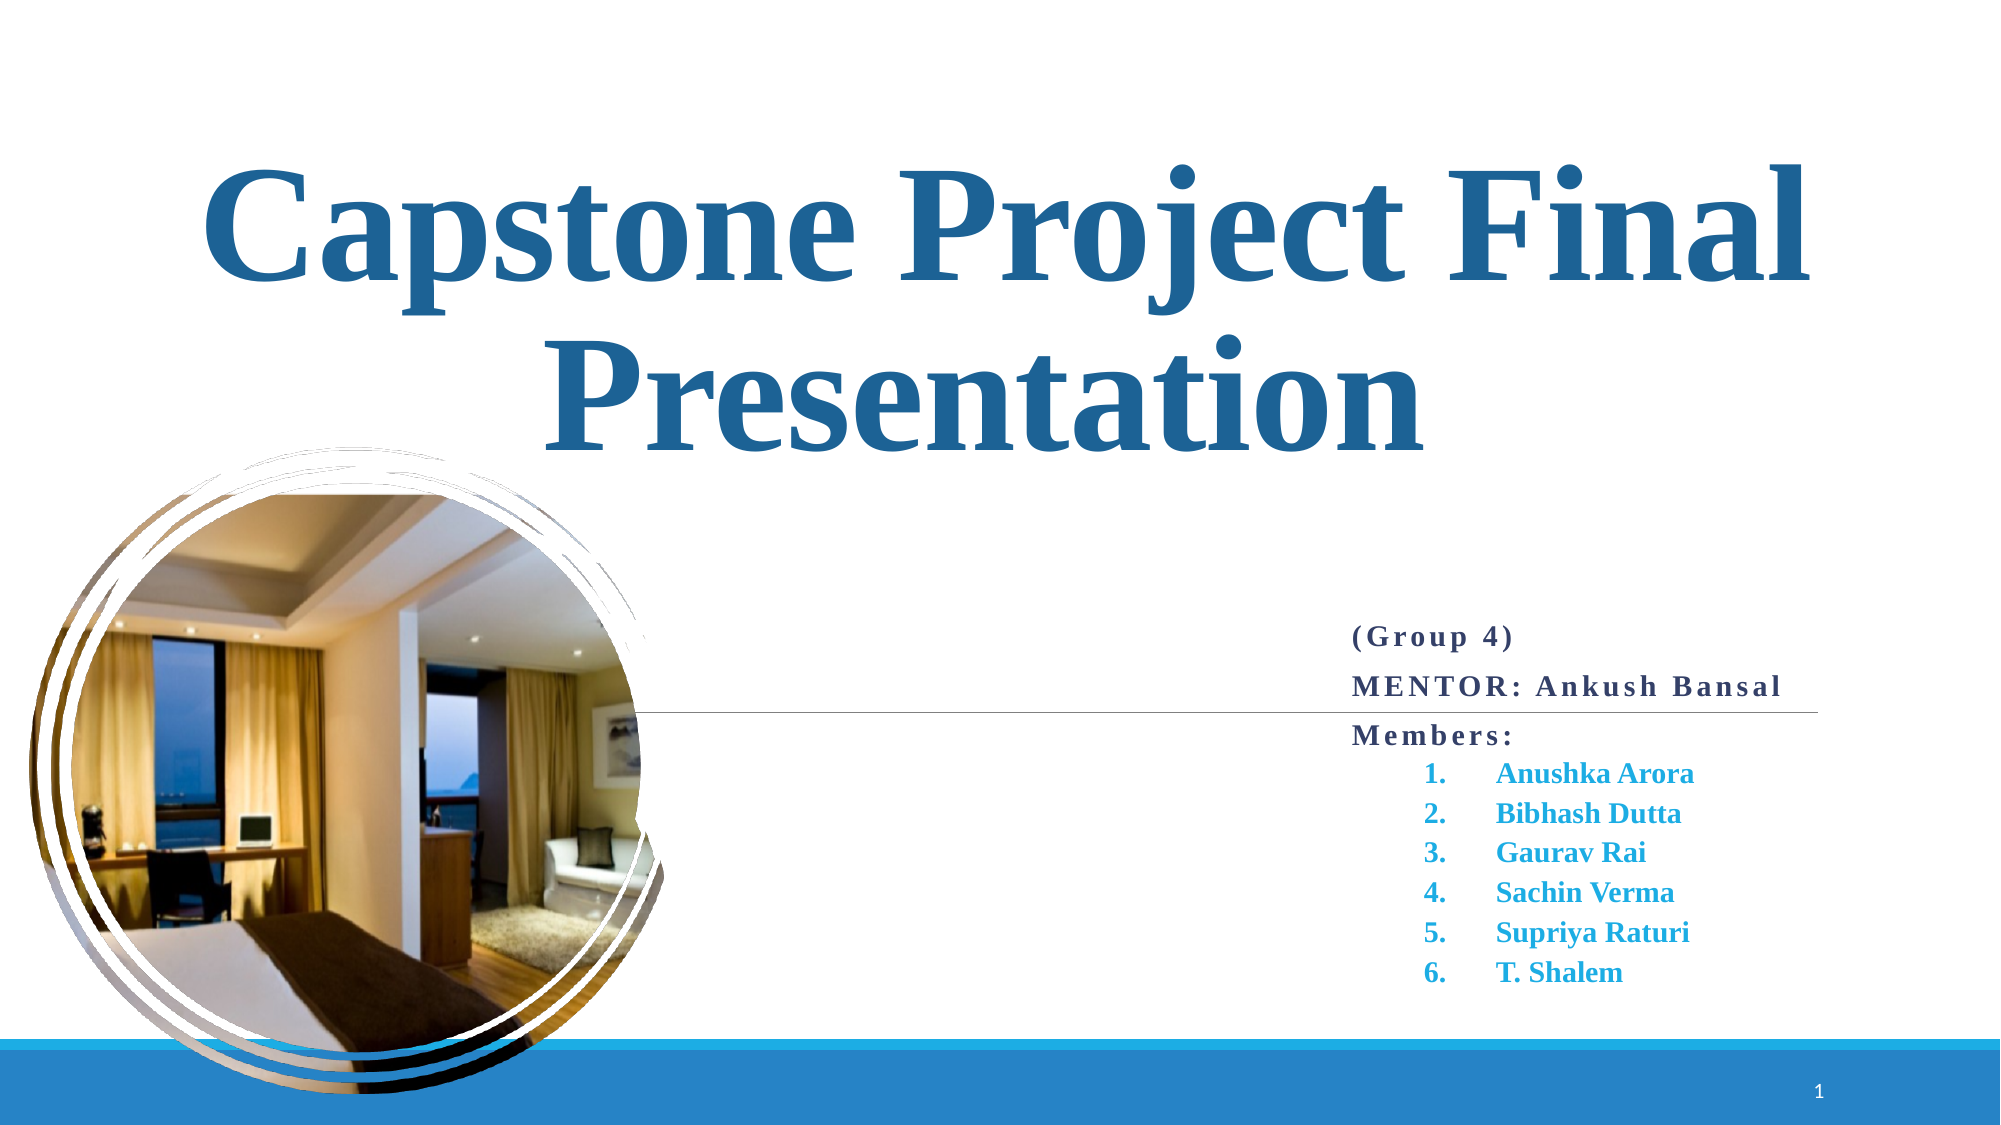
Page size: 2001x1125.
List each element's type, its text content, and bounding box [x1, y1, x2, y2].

slide_number 1 [1624, 1059, 1840, 1120]
subtitle (Group 4) MENTOR: Ankush Bansal Members: Anushka Arora Bibhash Dutta Gaurav Rai Sachin Verma Supriya Raturi T. Shalem [1336, 612, 1876, 1001]
picture [28, 446, 664, 1094]
title Capstone Project Final Presentation [180, 124, 1830, 493]
